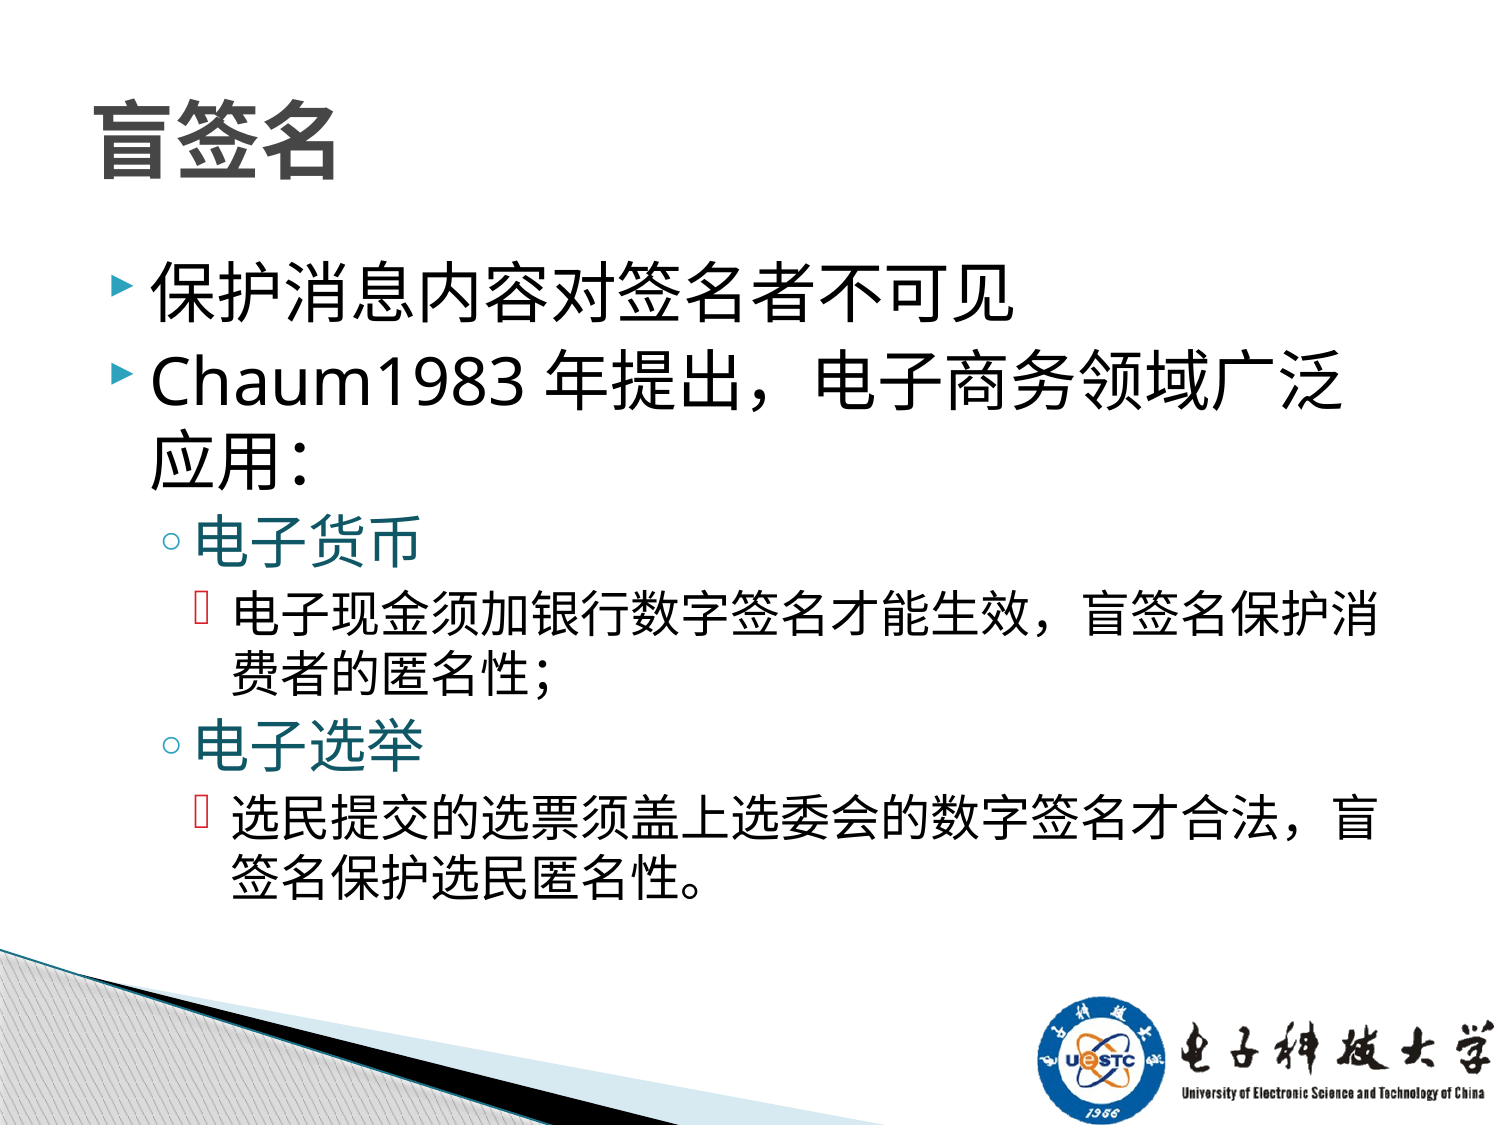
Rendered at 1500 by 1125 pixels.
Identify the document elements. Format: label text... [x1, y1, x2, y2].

title 盲签名 [75, 45, 1425, 233]
picture [1037, 995, 1495, 1125]
list 保护消息内容对签名者不可见 Chaum1983年提出，电子商务领域广泛应用： 电子货币 电子现金须加银行数字签名才能生效，盲签名保护消费者的匿名性； 电子选举 选民提交的选票须盖上选委会的数字签名才合法，盲签名保护选民匿名性。 [75, 243, 1425, 986]
